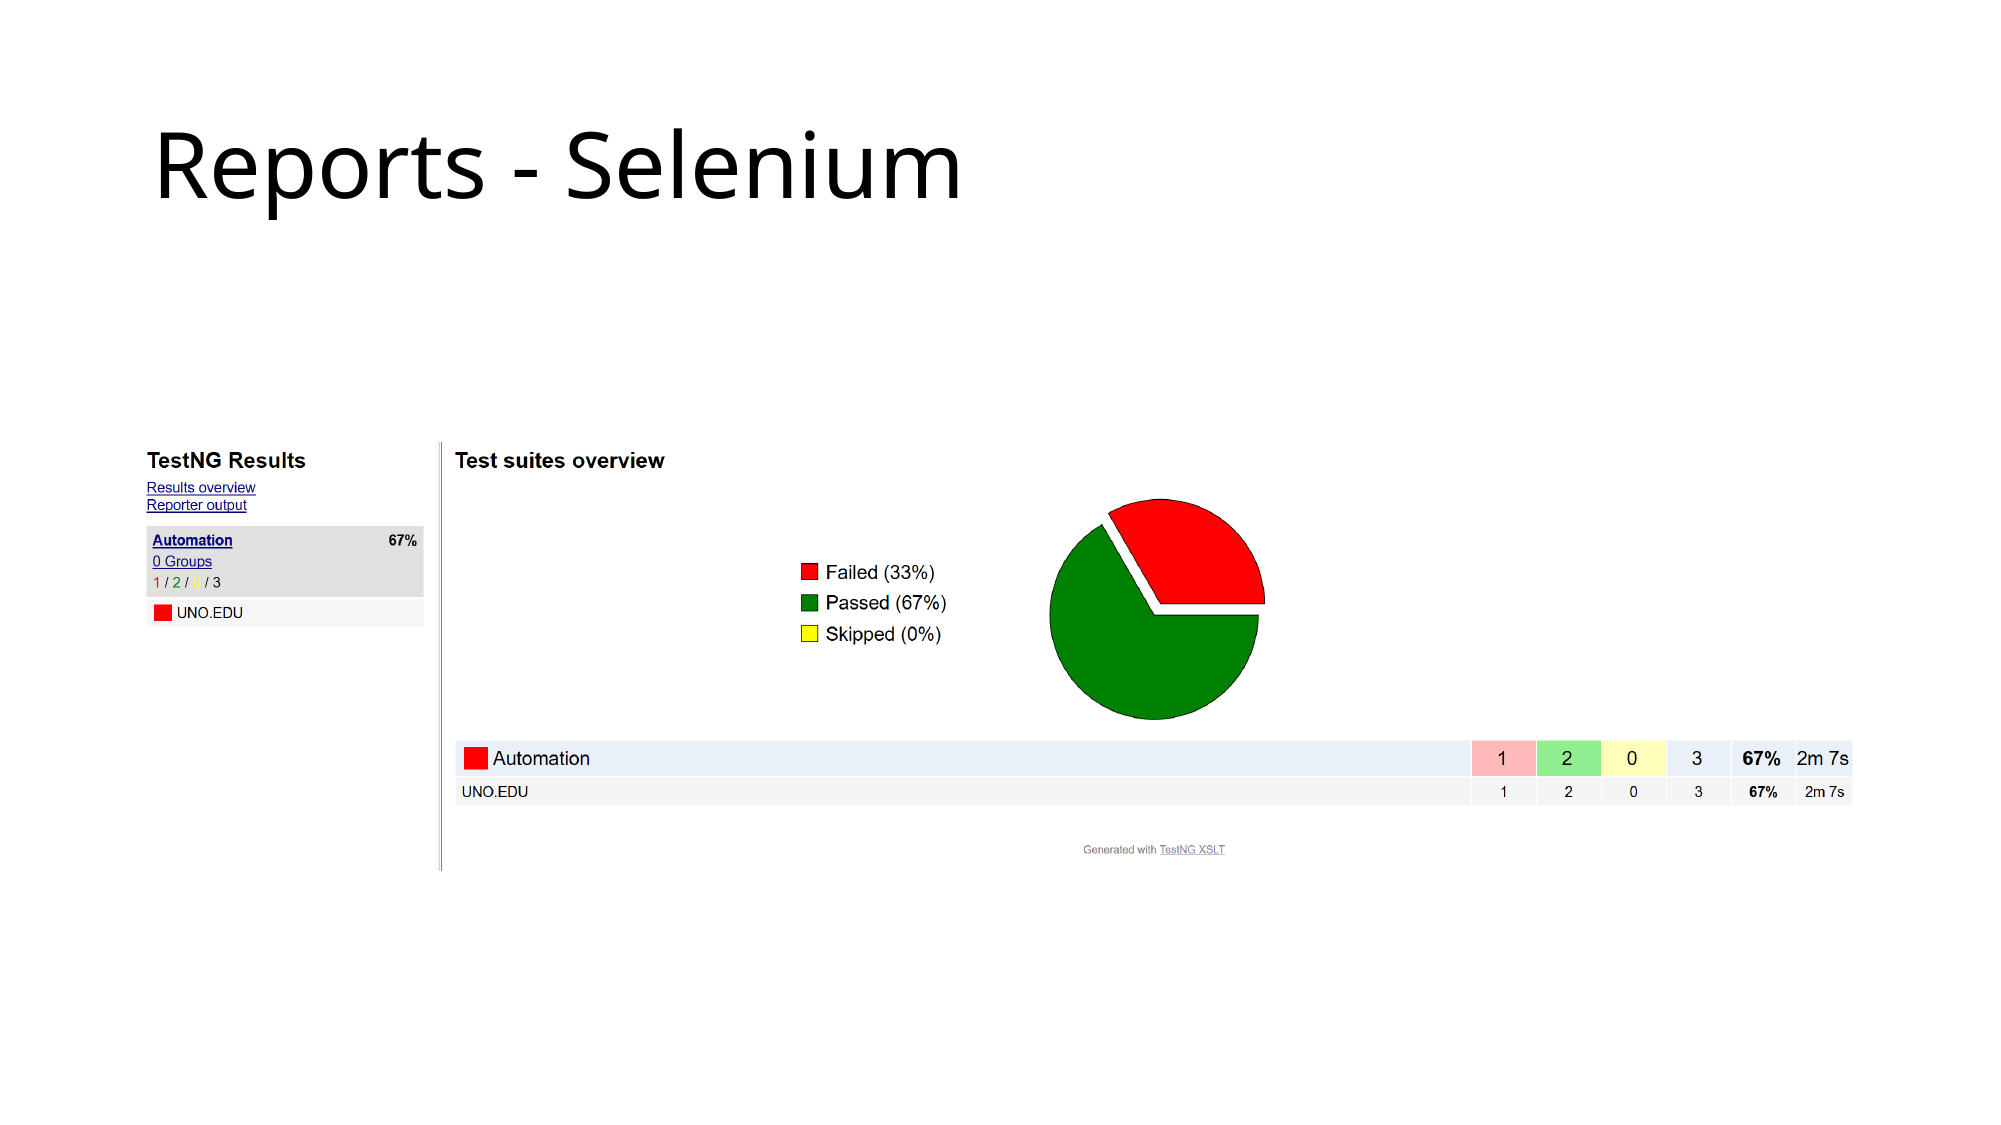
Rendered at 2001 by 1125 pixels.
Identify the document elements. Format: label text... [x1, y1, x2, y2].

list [137, 442, 1863, 871]
title Reports - Selenium [137, 59, 1863, 278]
